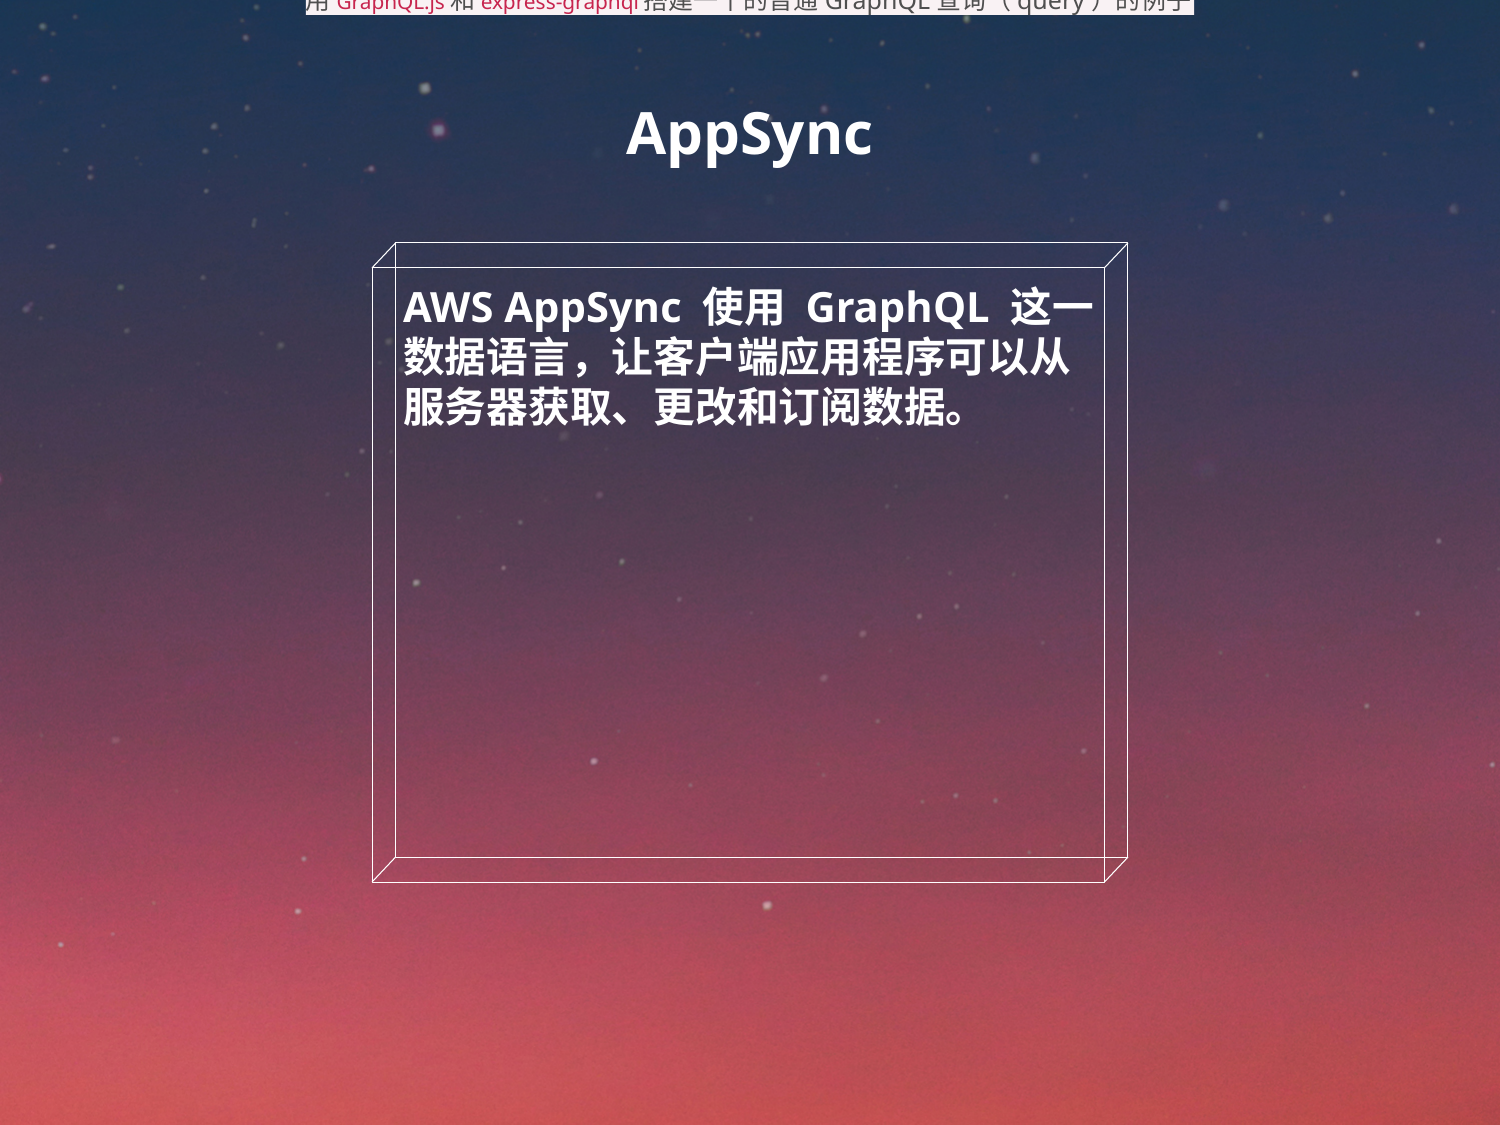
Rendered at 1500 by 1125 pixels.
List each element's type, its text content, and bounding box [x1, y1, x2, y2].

list AppSync [377, 54, 1122, 209]
text_box 用GraphQL.js和express-graphql搭建一个的普通GraphQL查询（query）的例子 [305, 0, 1195, 15]
list AWS AppSync 使用 GraphQL 这一数据语言，让客户端应用程序可以从服务器获取、更改和订阅数据。 [388, 231, 1112, 480]
picture [0, 0, 1500, 1125]
